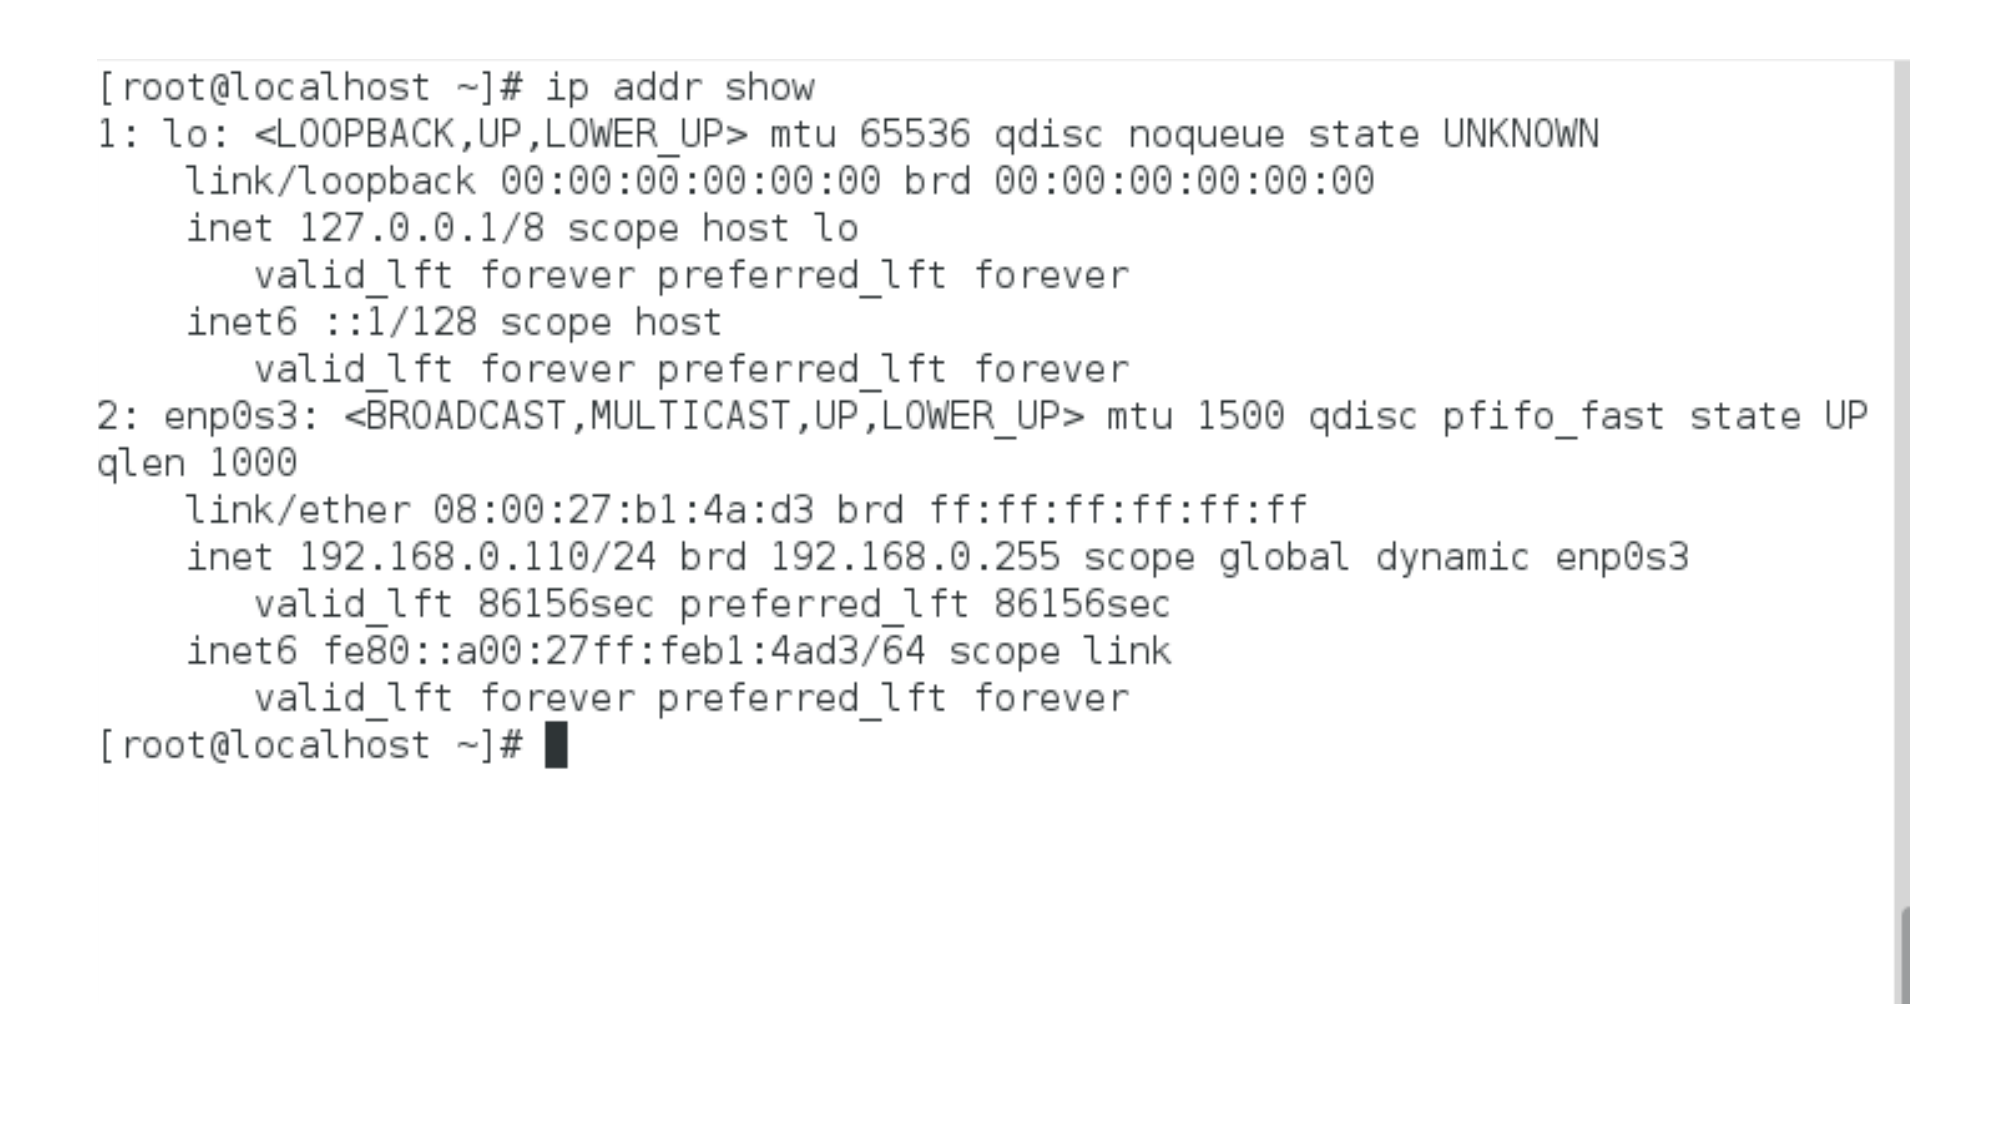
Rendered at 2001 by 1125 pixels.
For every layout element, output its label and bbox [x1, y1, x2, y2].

list [97, 59, 1910, 1004]
